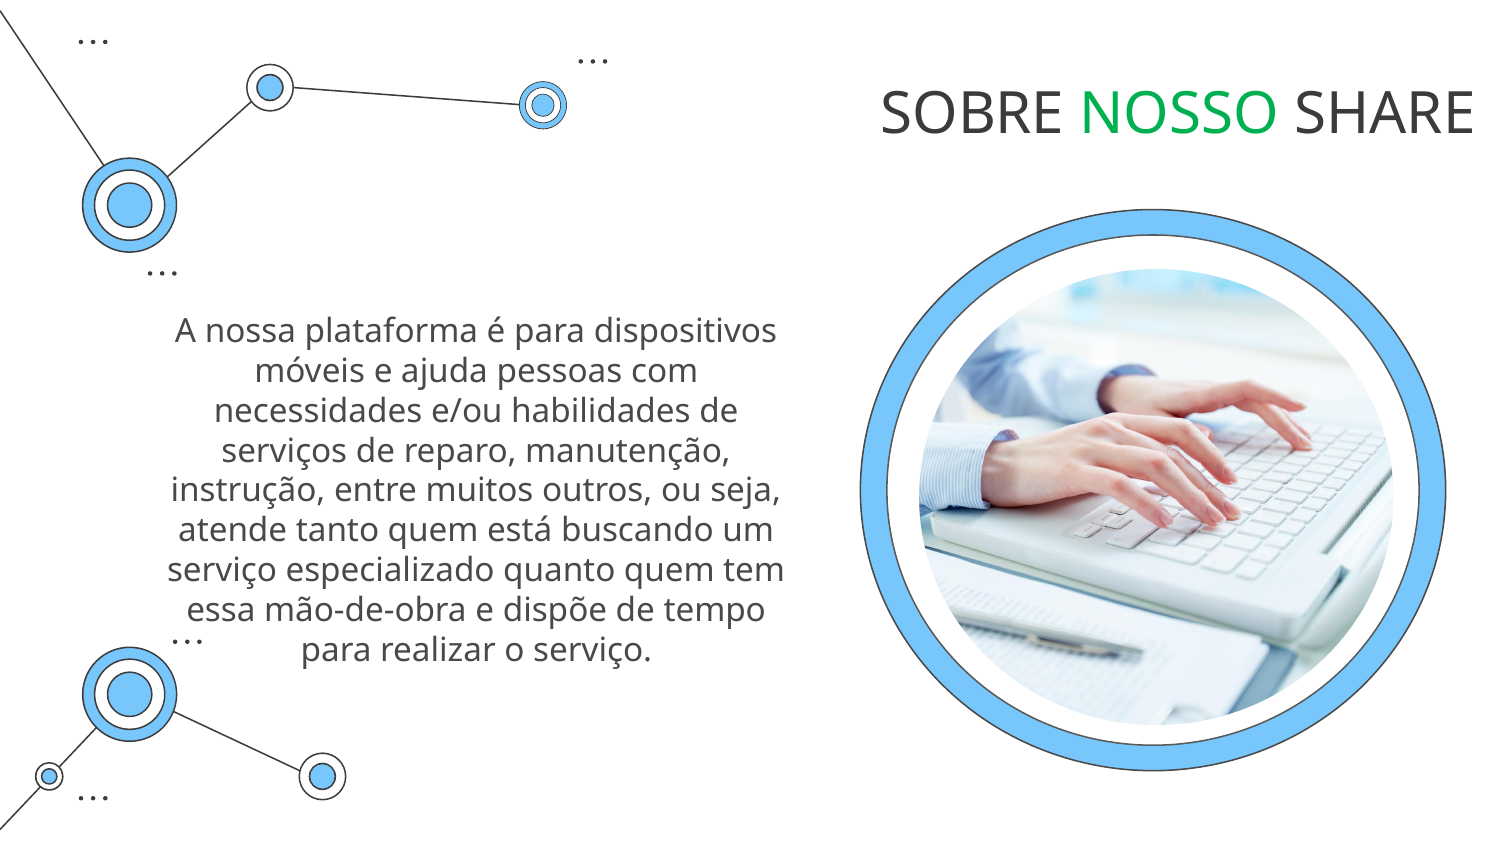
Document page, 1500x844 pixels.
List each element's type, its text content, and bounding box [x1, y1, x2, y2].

picture [918, 268, 1394, 726]
text_box SOBRE NOSSO SHARE [865, 67, 1500, 153]
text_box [860, 209, 1446, 771]
subtitle A nossa plataforma é para dispositivos móveis e ajuda pessoas com necessidades e/ou habilidades de serviços de reparo, manutenção, instrução, entre muitos outros, ou seja, atende tanto quem está buscando um serviço especializado quanto quem tem essa mão-de-obra e dispõe de tempo para realizar o serviço. [131, 293, 822, 626]
